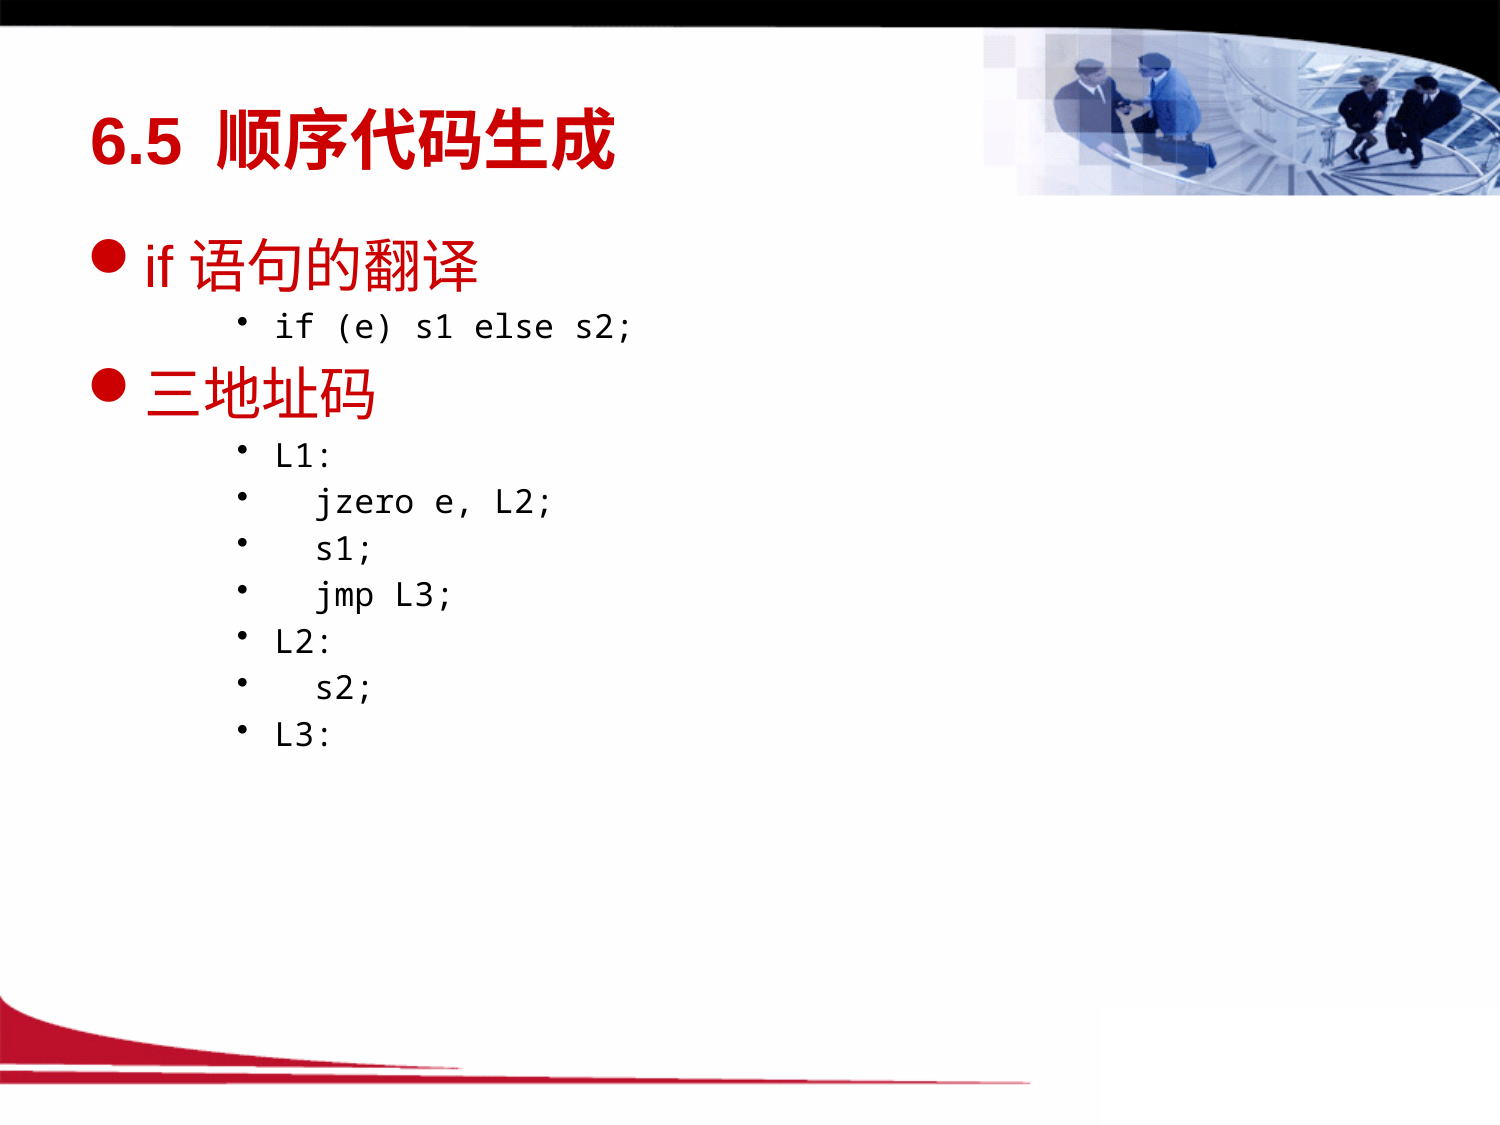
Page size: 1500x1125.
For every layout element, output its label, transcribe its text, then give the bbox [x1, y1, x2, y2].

picture [0, 0, 1500, 1125]
list if语句的翻译 if (e) s1 else s2; 三地址码 L1: jzero e, L2; s1; jmp L3; L2: s2; L3: [71, 221, 1422, 1062]
title 6.5 顺序代码生成 [75, 75, 1013, 200]
